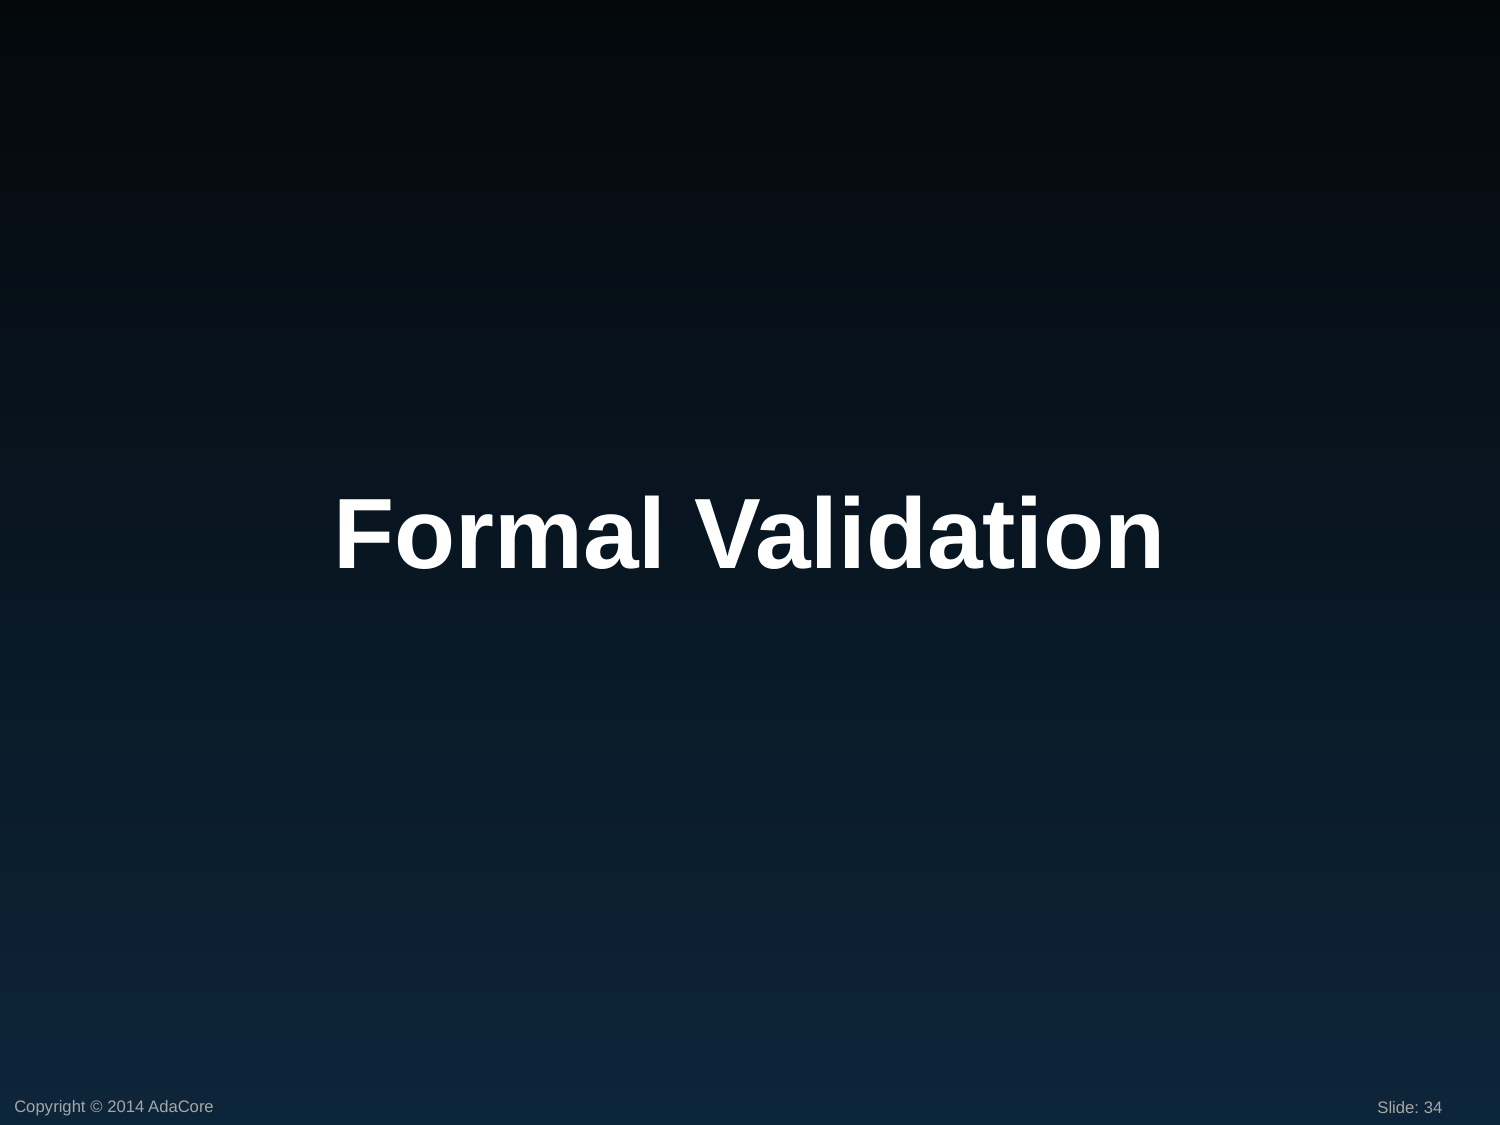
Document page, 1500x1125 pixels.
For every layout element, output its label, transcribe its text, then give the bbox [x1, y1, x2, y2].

list Formal Validation [62, 437, 1438, 594]
